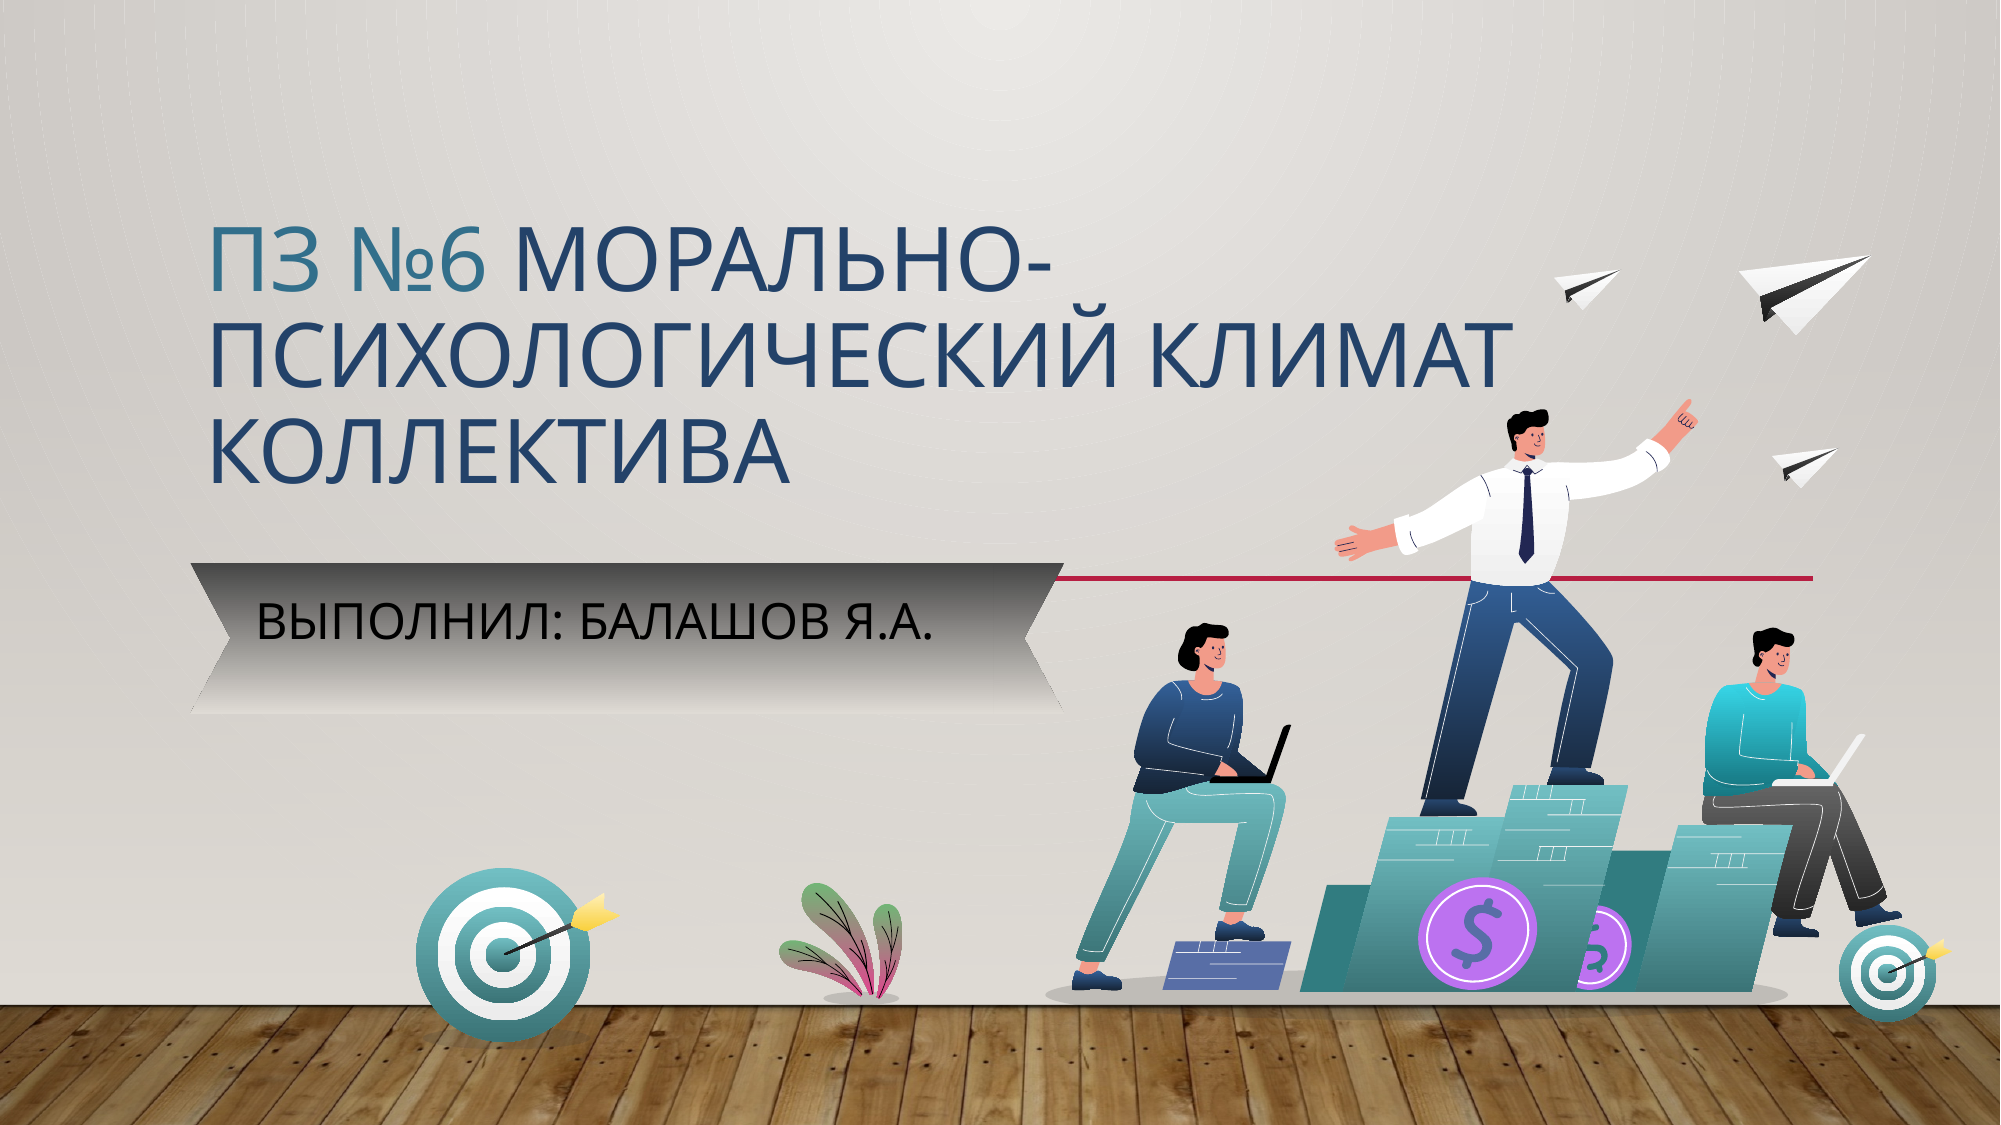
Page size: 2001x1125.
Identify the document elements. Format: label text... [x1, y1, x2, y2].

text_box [779, 882, 903, 1006]
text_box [1071, 398, 1902, 993]
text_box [1771, 447, 1840, 489]
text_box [1738, 254, 1873, 335]
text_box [415, 867, 620, 1050]
picture [0, 1005, 2000, 1125]
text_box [1839, 924, 1953, 1026]
text_box [1045, 985, 1789, 1021]
subtitle Выполнил: Балашов Я.А. [1065, 562, 1071, 714]
title ПЗ №6 Морально-психологический климат коллектива [190, 204, 1760, 504]
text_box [189, 562, 1065, 715]
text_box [1553, 269, 1622, 310]
